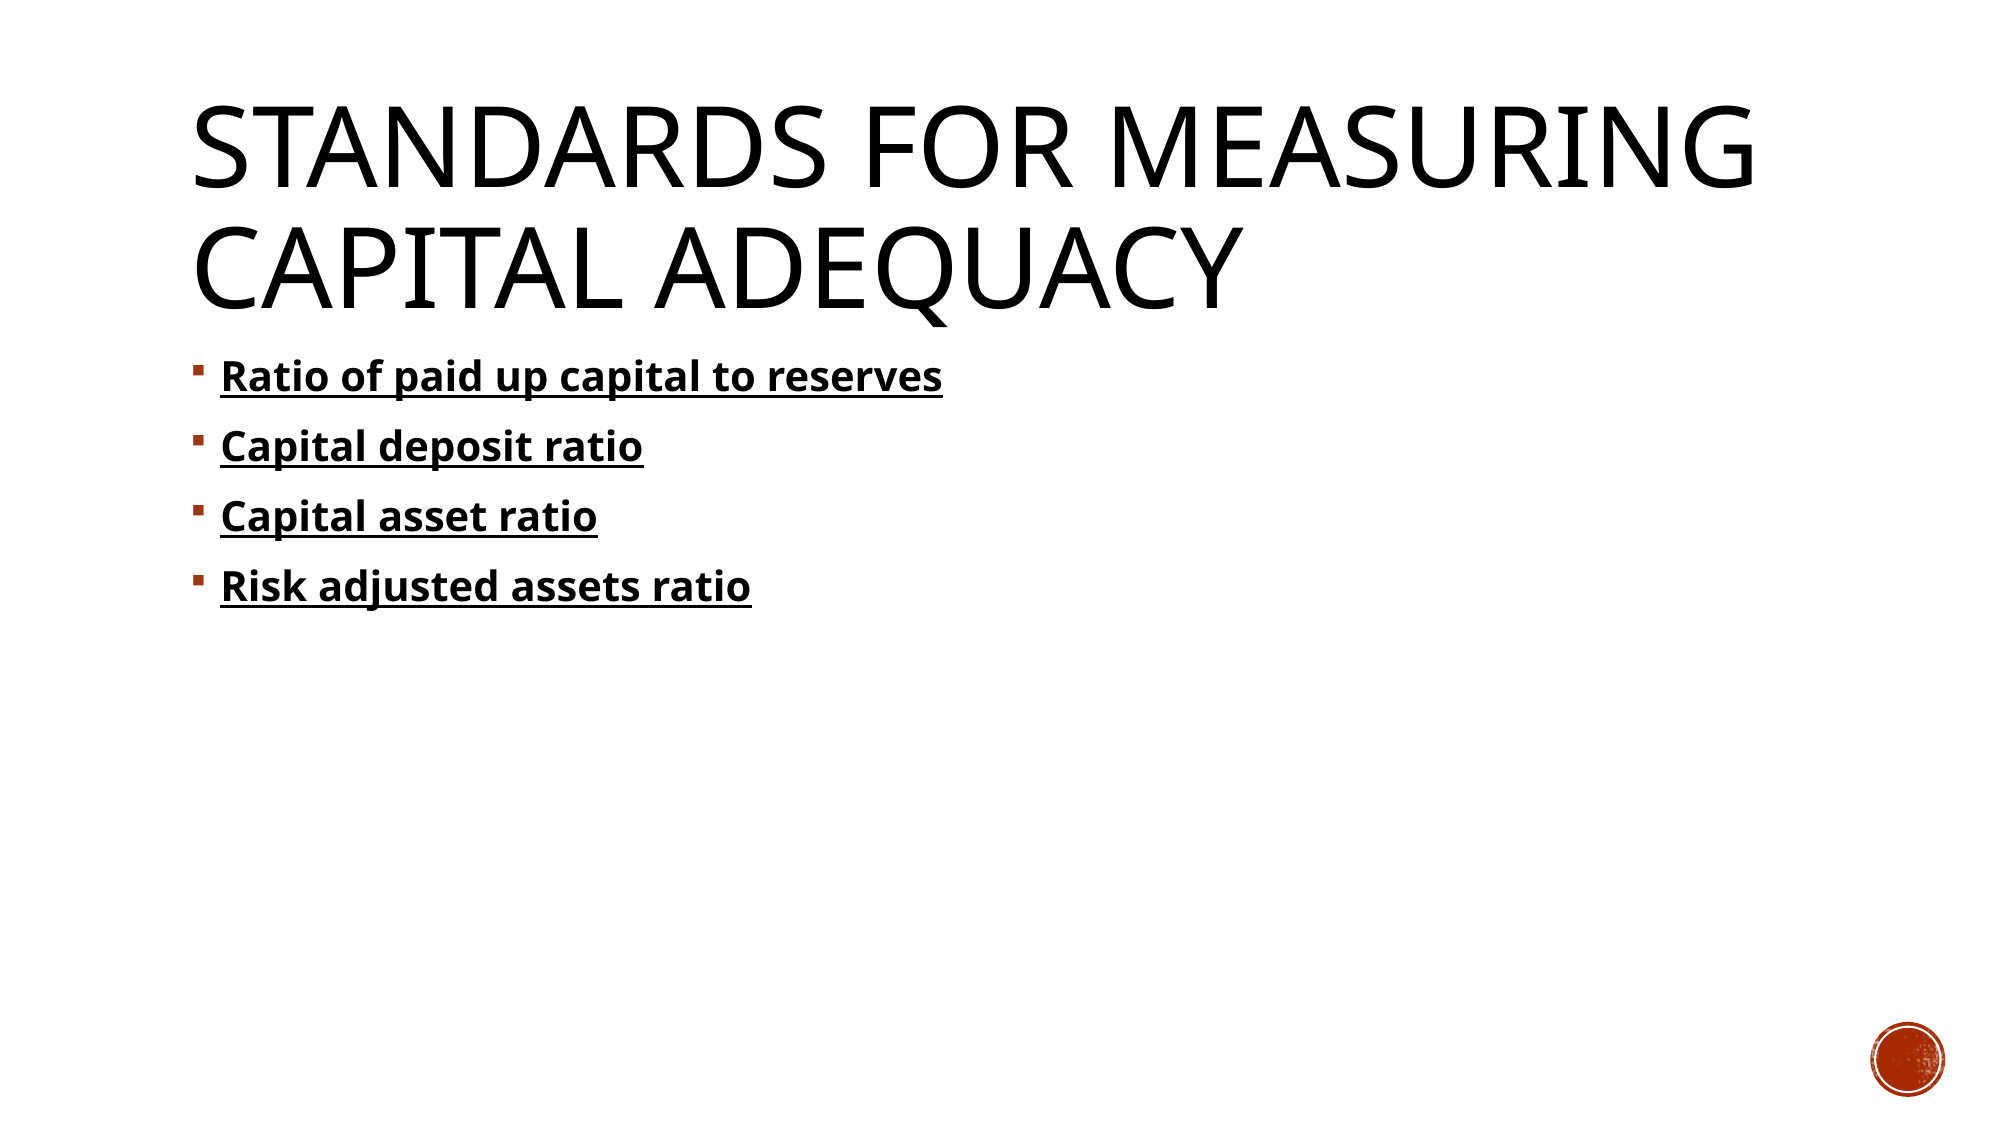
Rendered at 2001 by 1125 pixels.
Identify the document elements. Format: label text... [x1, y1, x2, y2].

list Ratio of paid up capital to reserves Capital deposit ratio Capital asset ratio Risk adjusted assets ratio [175, 348, 1826, 1013]
title Standards for measuring capital adequacy [175, 79, 1826, 344]
